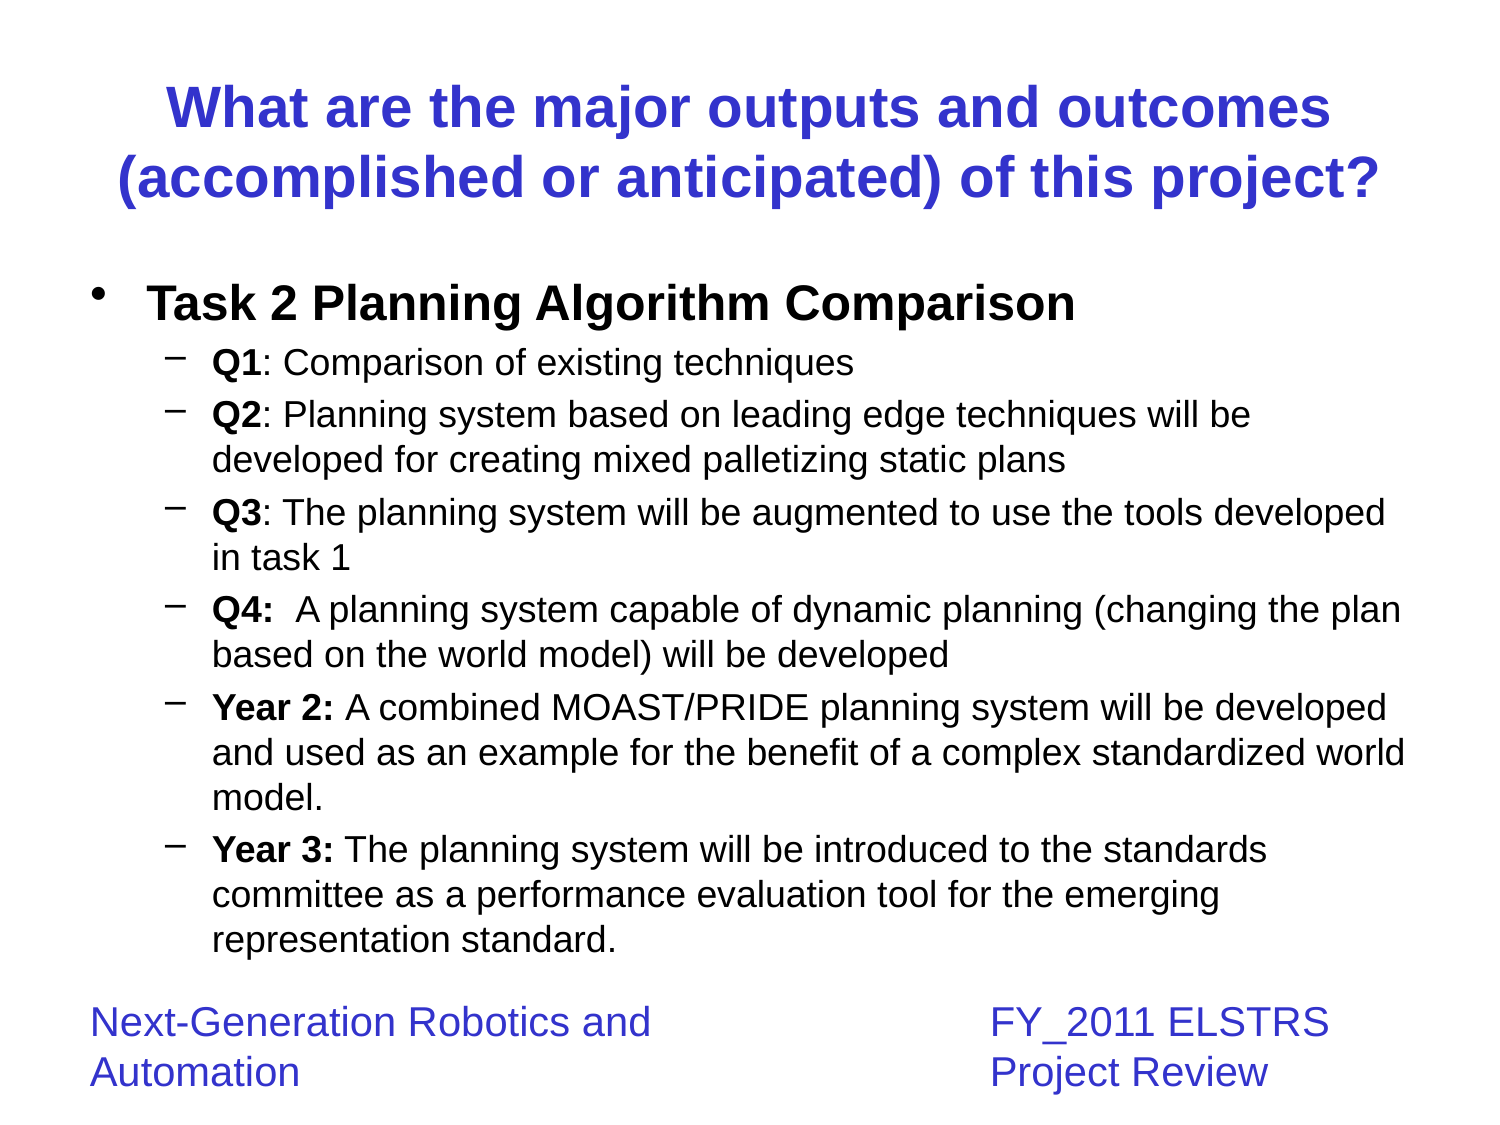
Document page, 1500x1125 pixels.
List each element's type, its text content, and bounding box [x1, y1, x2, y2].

title What are the major outputs and outcomes (accomplished or anticipated) of this project? [74, 44, 1426, 233]
list Task 2 Planning Algorithm Comparison Q1: Comparison of existing techniques Q2: Planning system based on leading edge techniques will be developed for creating mixed palletizing static plans Q3: The planning system will be augmented to use the tools developed in task 1 Q4: A planning system capable of dynamic planning (changing the plan based on the world model) will be developed Year 2: A combined MOAST/PRIDE planning system will be developed and used as an example for the benefit of a complex standardized world model. Year 3: The planning system will be introduced to the standards committee as a performance evaluation tool for the emerging representation standard. [74, 262, 1426, 1006]
